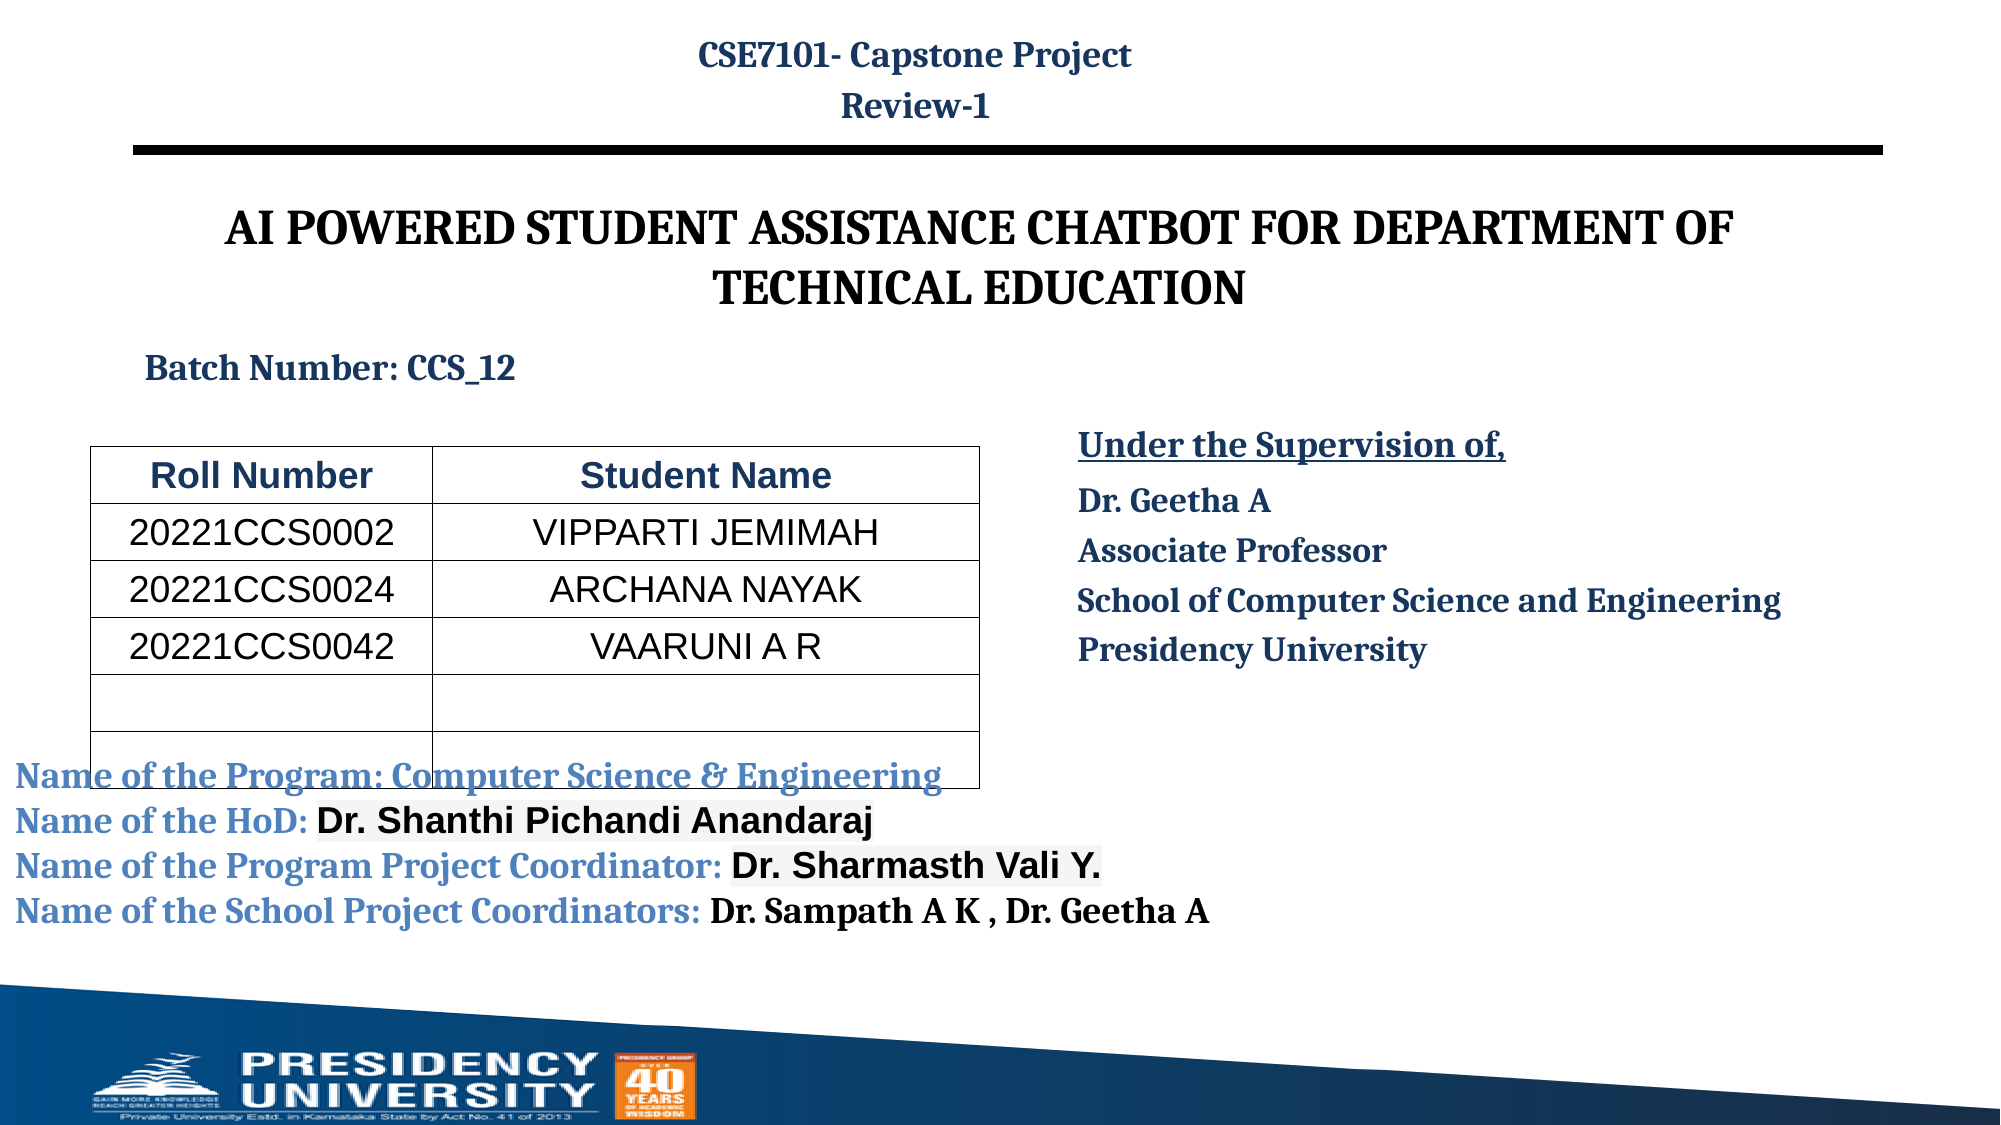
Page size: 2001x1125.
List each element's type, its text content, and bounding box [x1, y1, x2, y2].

subtitle Batch Number: CCS_12 [129, 335, 850, 427]
text_box Under the Supervision of, Dr. Geetha A Associate Professor School of Computer Science and Engineering Presidency University [1062, 412, 1968, 743]
table_cell ARCHANA NAYAK [433, 561, 979, 617]
table_cell [433, 732, 979, 743]
text_box CSE7101- Capstone Project Review-1 [464, 22, 1367, 142]
table_cell 20221CCS0002 [91, 504, 432, 560]
table_cell [91, 675, 432, 731]
table_cell VAARUNI A R [433, 618, 979, 674]
table_cell [433, 675, 979, 731]
text_box Name of the Program: Computer Science & Engineering Name of the HoD: Dr. Shanthi Pichandi Anandaraj Name of the Program Project Coordinator: Dr. Sharmasth Vali Y. Name of the School Project Coordinators: Dr. Sampath A K , Dr. Geetha A [0, 743, 2000, 1000]
table_header Roll Number [91, 447, 432, 503]
table_cell VIPPARTI JEMIMAH [433, 504, 979, 560]
table_header Student Name [433, 447, 979, 503]
table_cell 20221CCS0024 [91, 561, 432, 617]
table_cell 20221CCS0042 [91, 618, 432, 674]
picture [0, 1000, 2000, 1125]
table_cell [91, 732, 432, 743]
title AI POWERED STUDENT ASSISTANCE CHATBOT FOR DEPARTMENT OF TECHNICAL EDUCATION [129, 175, 1830, 334]
